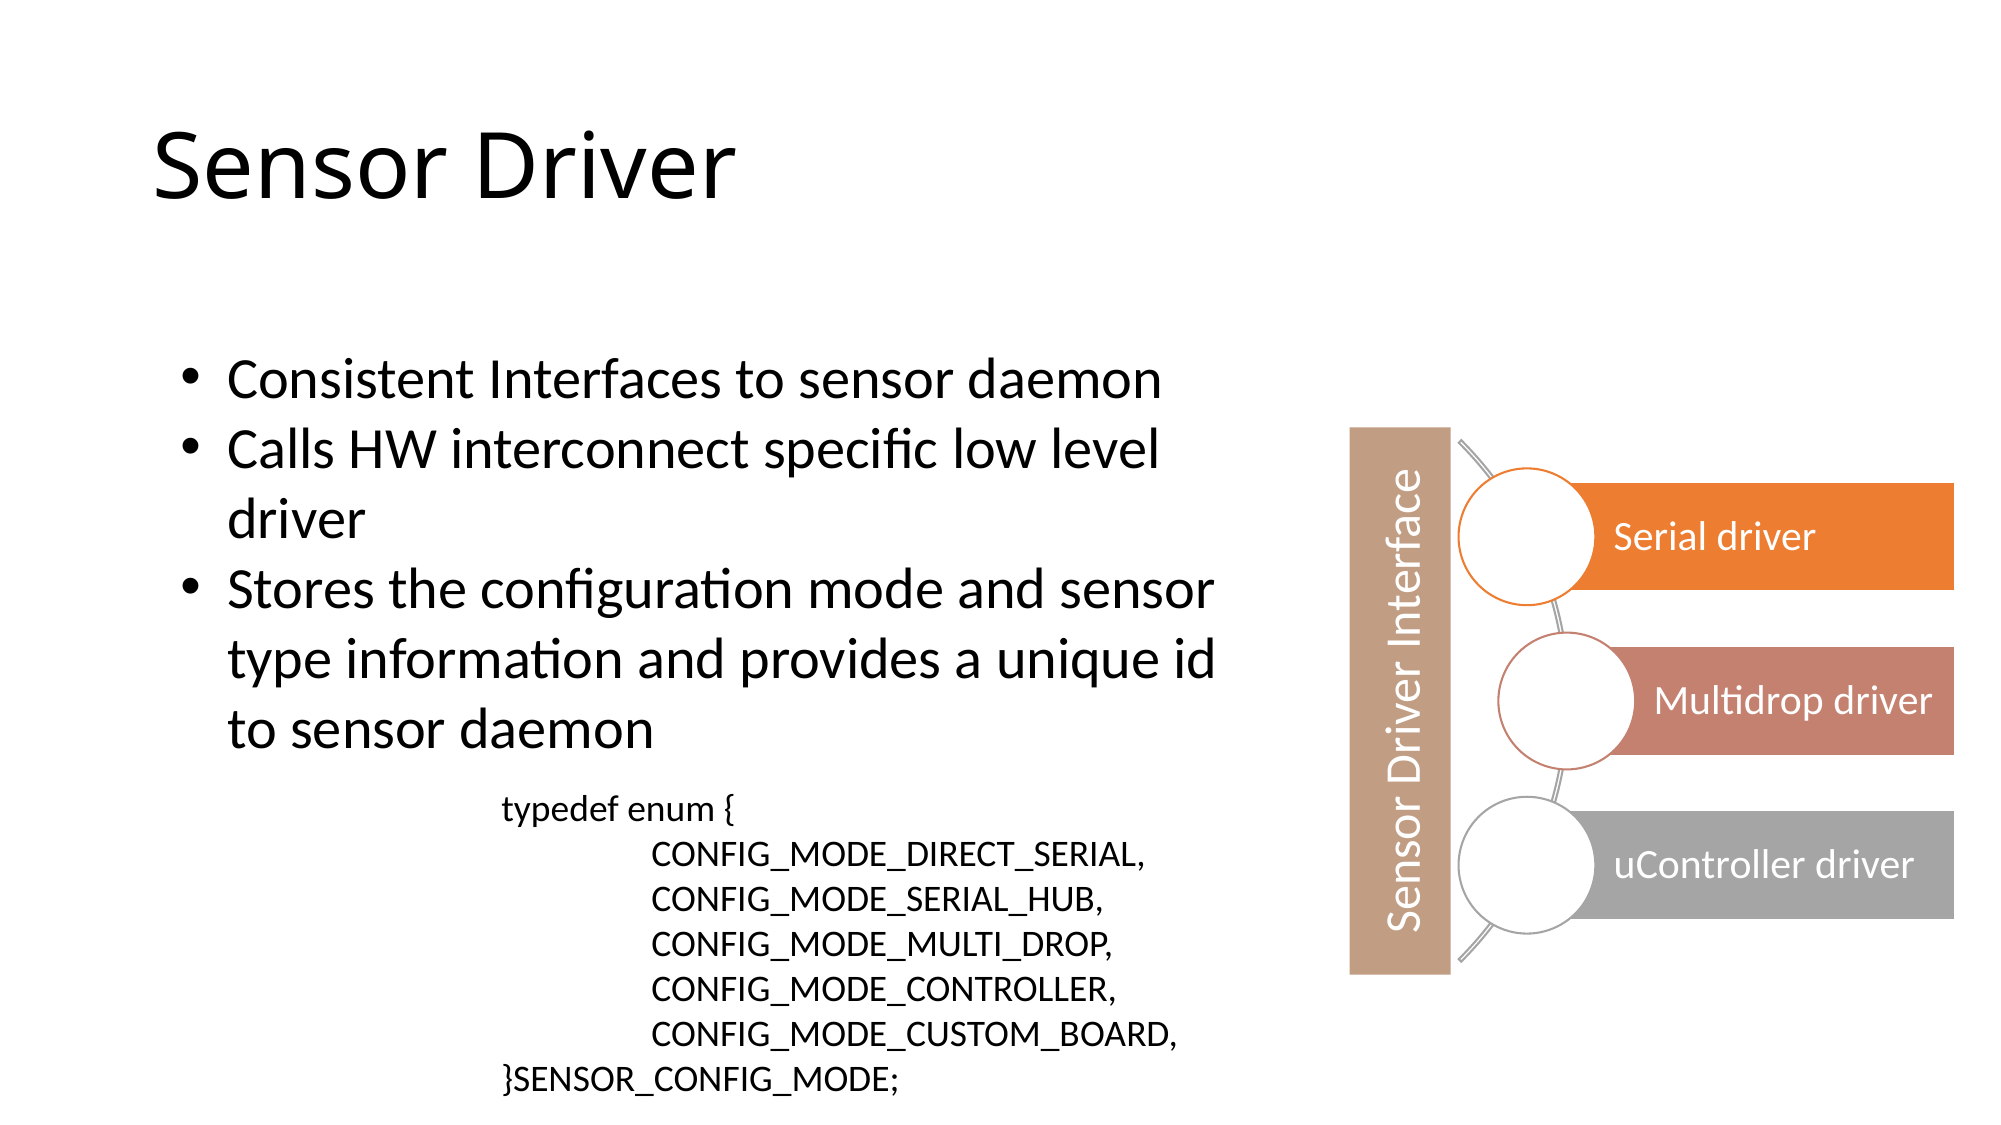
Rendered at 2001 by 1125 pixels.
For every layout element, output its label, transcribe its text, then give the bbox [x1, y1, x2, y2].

text_box Consistent Interfaces to sensor daemon Calls HW interconnect specific low level driver Stores the configuration mode and sensor type information and provides a unique id to sensor daemon [165, 332, 1247, 813]
text_box typedef enum { CONFIG_MODE_DIRECT_SERIAL, CONFIG_MODE_SERIAL_HUB, CONFIG_MODE_MULTI_DROP, CONFIG_MODE_CONTROLLER, CONFIG_MODE_CUSTOM_BOARD, }SENSOR_CONFIG_MODE; [486, 776, 1248, 1107]
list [1450, 427, 1963, 975]
text_box Sensor Driver Interface [1349, 427, 1450, 975]
title Sensor Driver [137, 59, 1863, 278]
